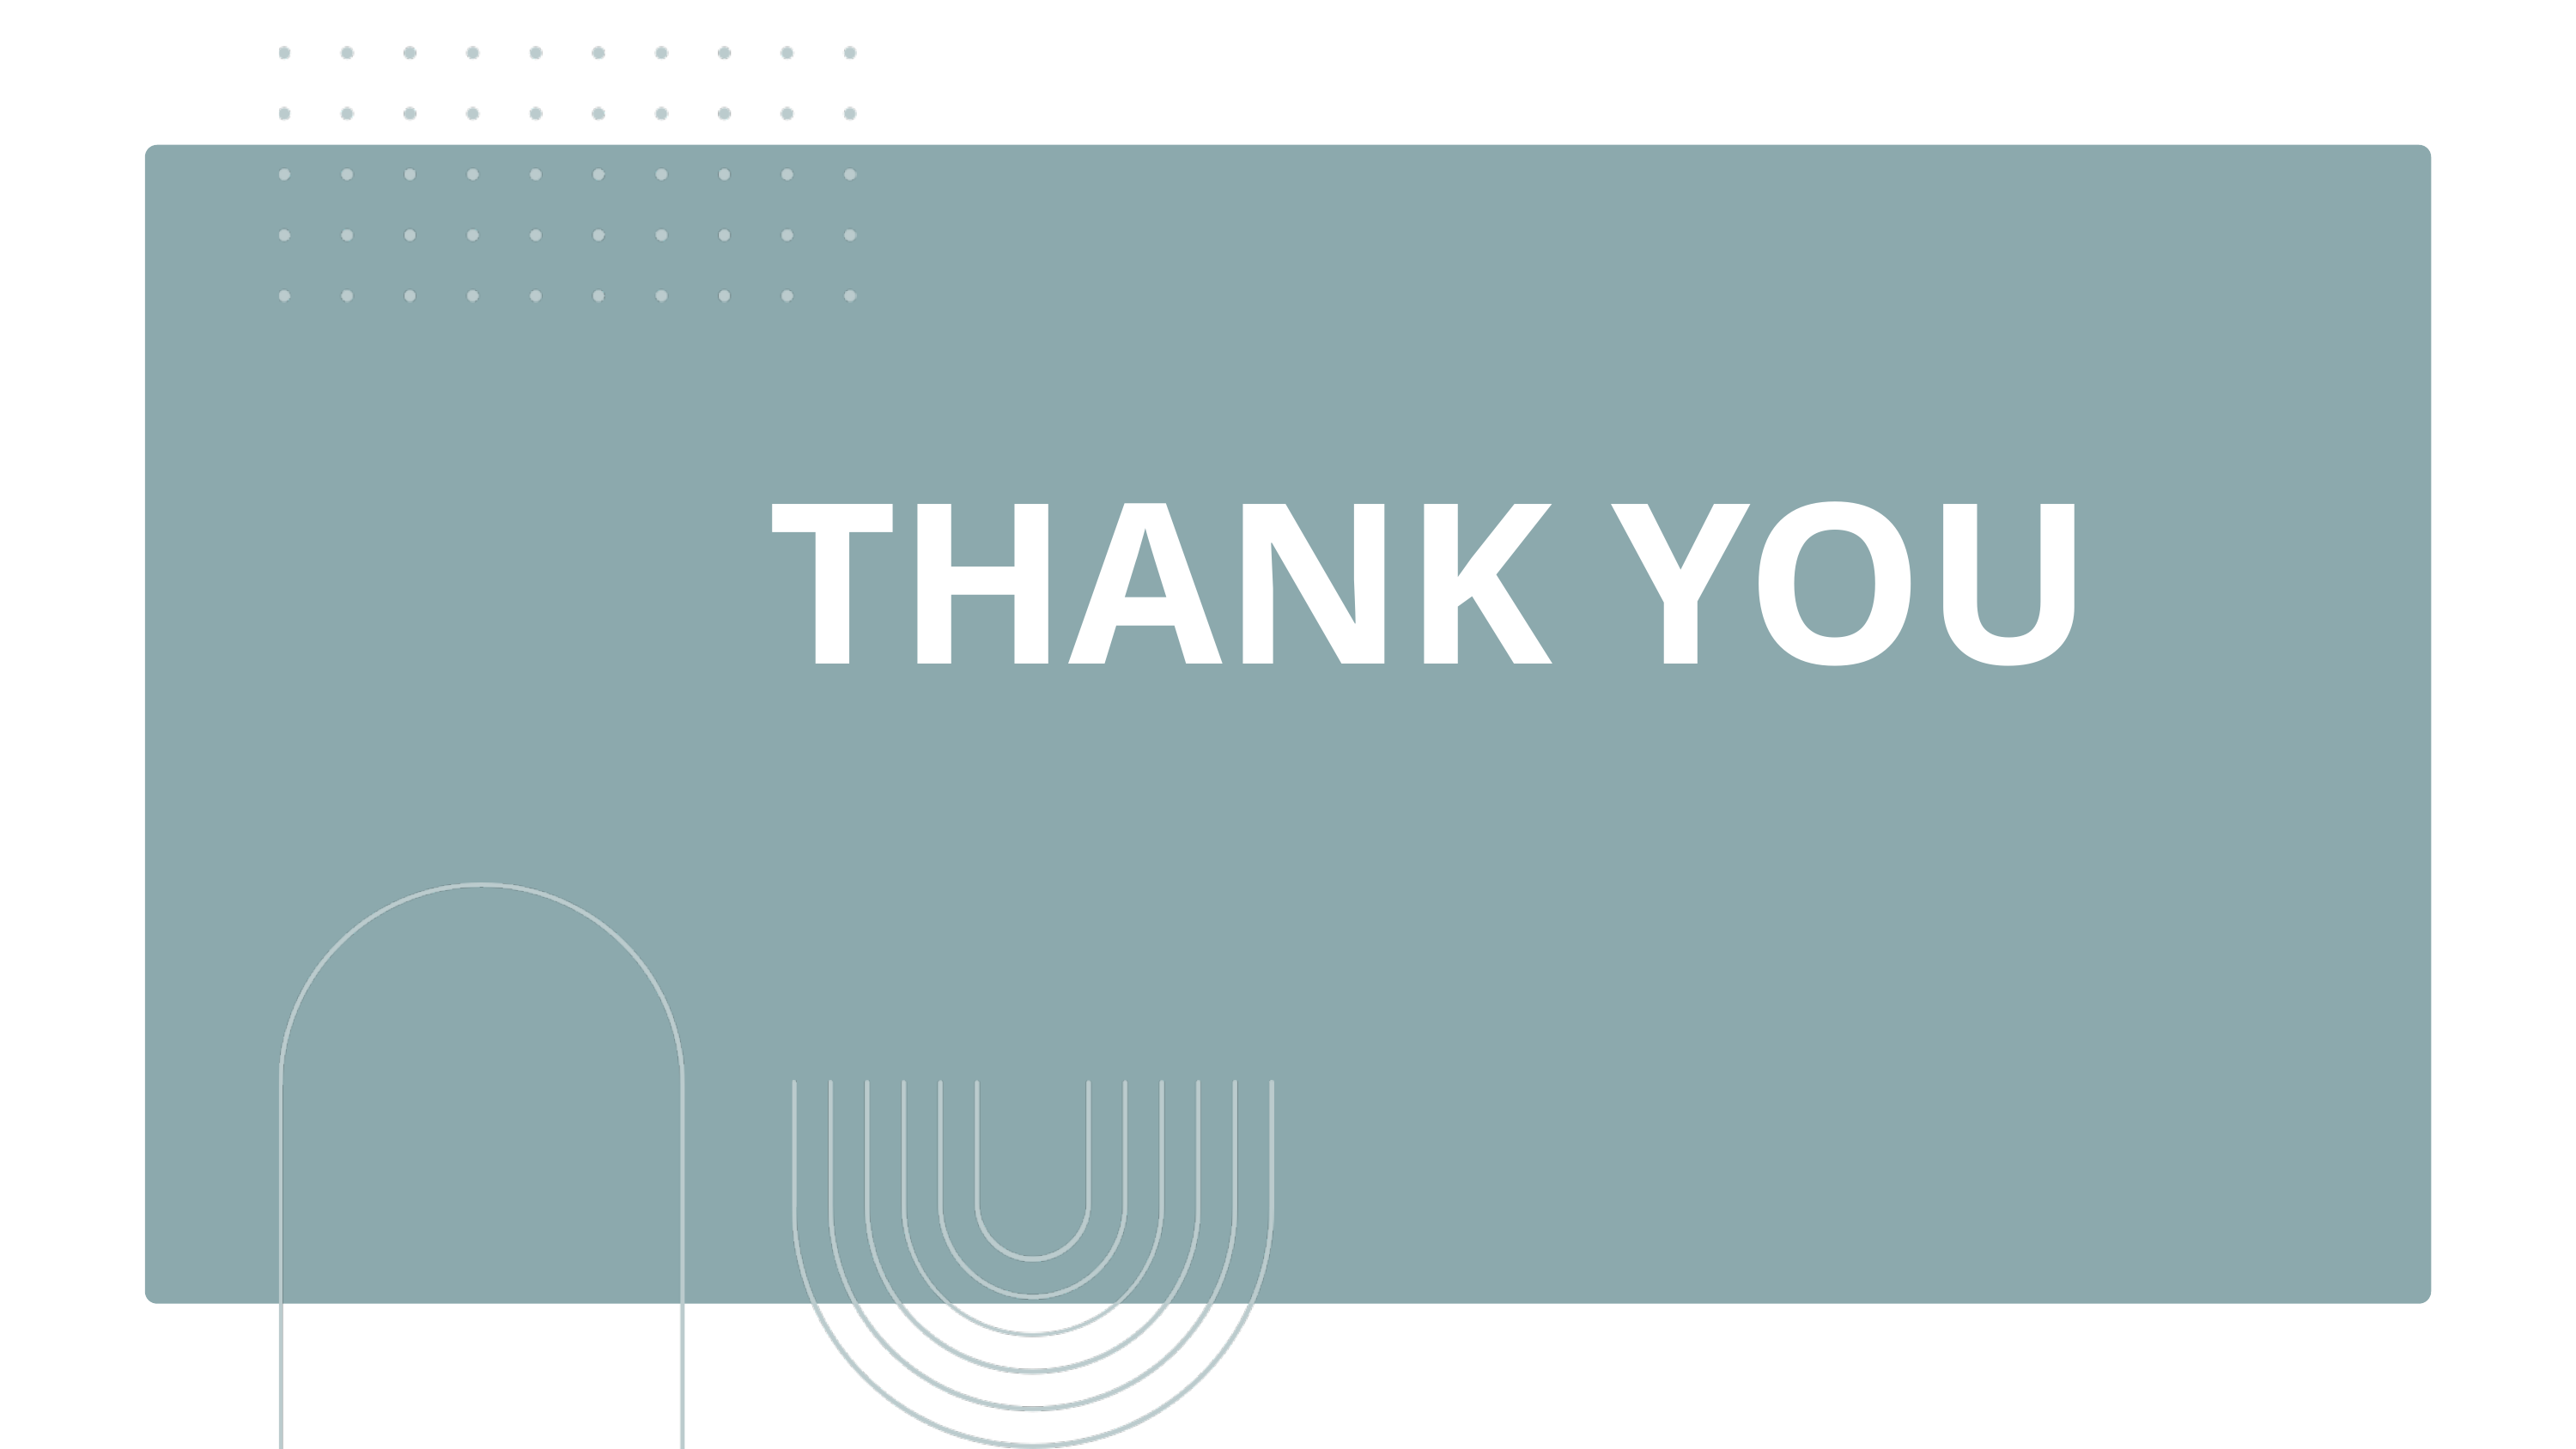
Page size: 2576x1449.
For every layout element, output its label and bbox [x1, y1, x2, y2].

text_box [144, 113, 2432, 1304]
text_box [278, 0, 858, 112]
text_box [278, 1312, 685, 1449]
text_box [792, 1312, 1274, 1449]
